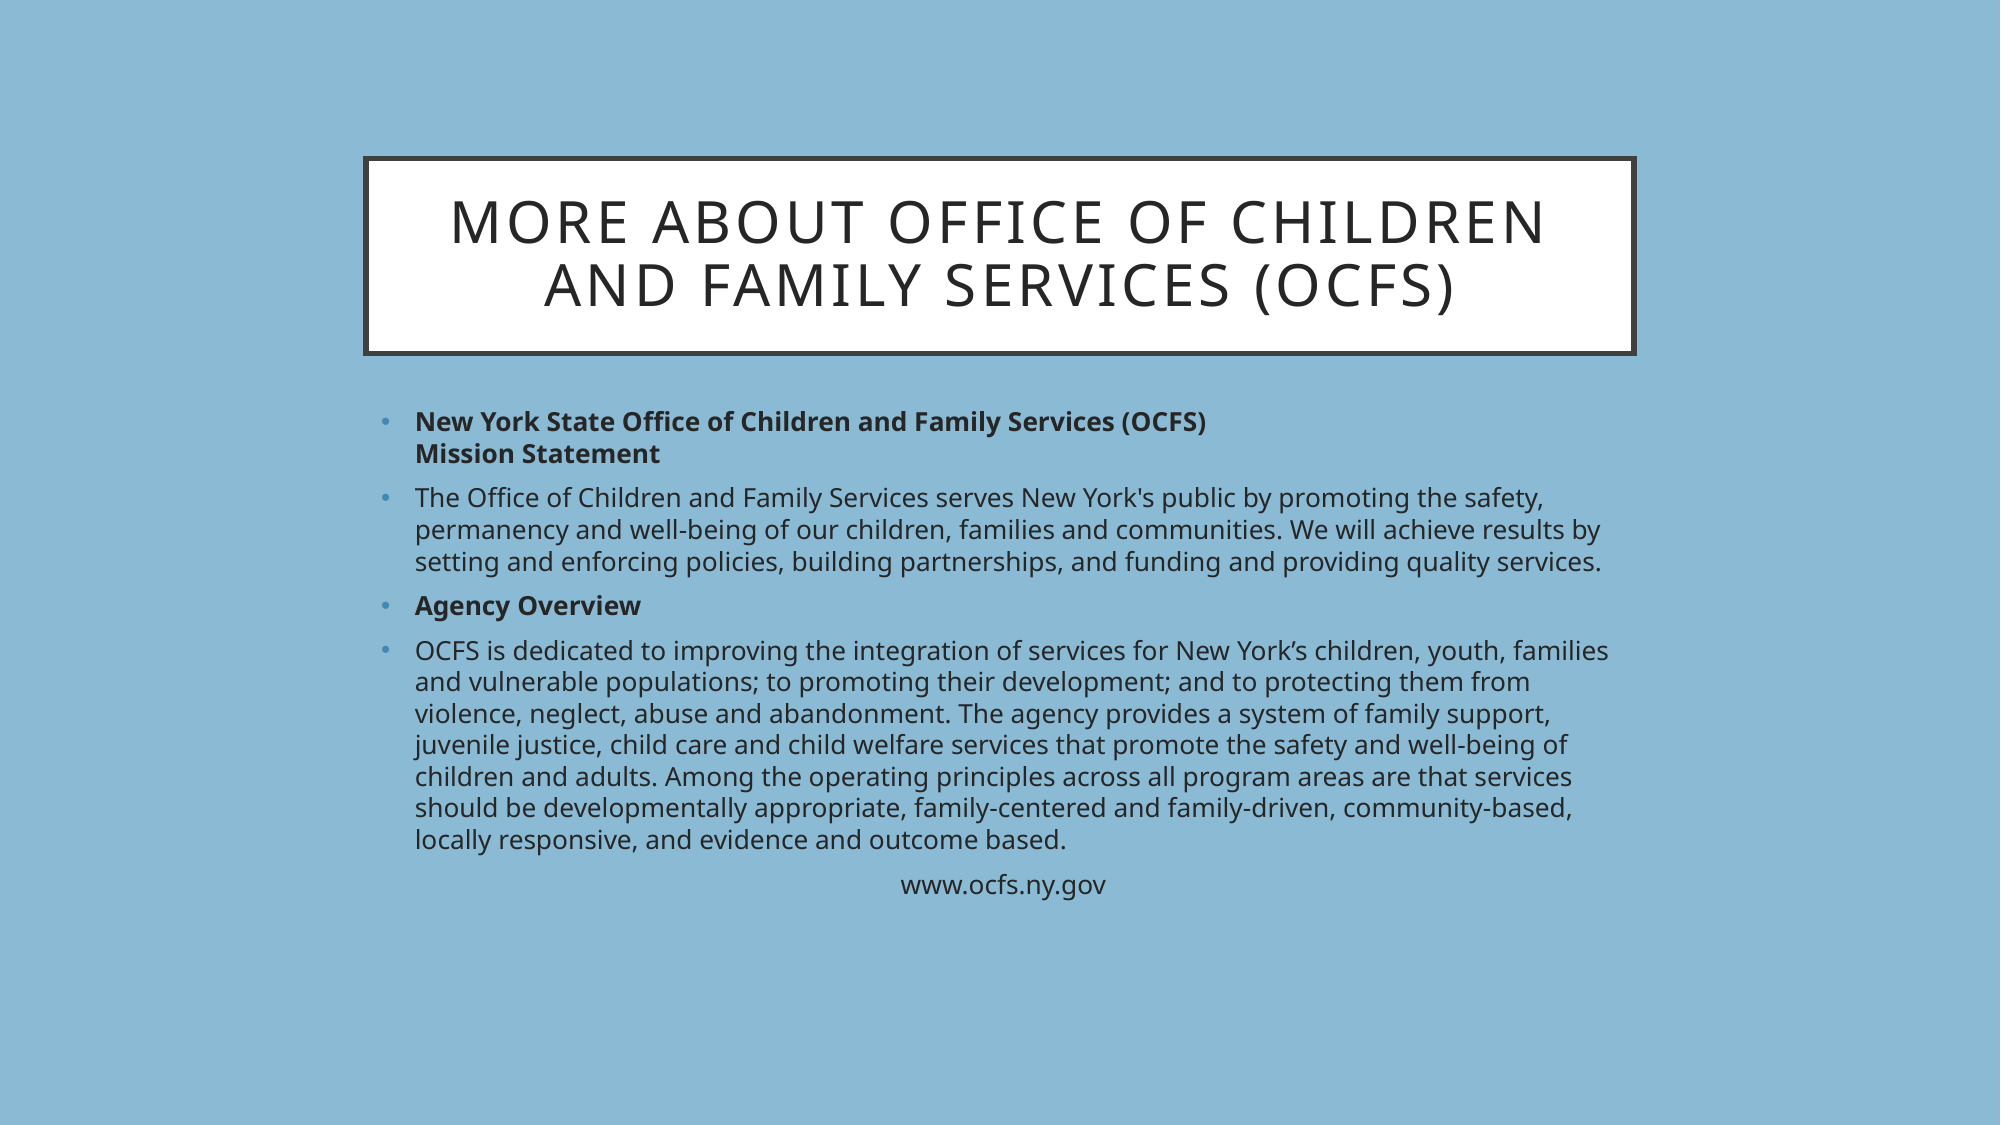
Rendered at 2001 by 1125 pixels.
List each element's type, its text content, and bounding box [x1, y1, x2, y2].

title More About Office of Children and Family Services (OCFS) [363, 156, 1637, 356]
list New York State Office of Children and Family Services (OCFS) Mission Statement The Office of Children and Family Services serves New York's public by promoting the safety, permanency and well-being of our children, families and communities. We will achieve results by setting and enforcing policies, building partnerships, and funding and providing quality services. Agency Overview OCFS is dedicated to improving the integration of services for New York’s children, youth, families and vulnerable populations; to promoting their development; and to protecting them from violence, neglect, abuse and abandonment. The agency provides a system of family support, juvenile justice, child care and child welfare services that promote the safety and well-being of children and adults. Among the operating principles across all program areas are that services should be developmentally appropriate, family-centered and family-driven, community-based, locally responsive, and evidence and outcome based. www.ocfs.ny.gov [366, 353, 1634, 942]
